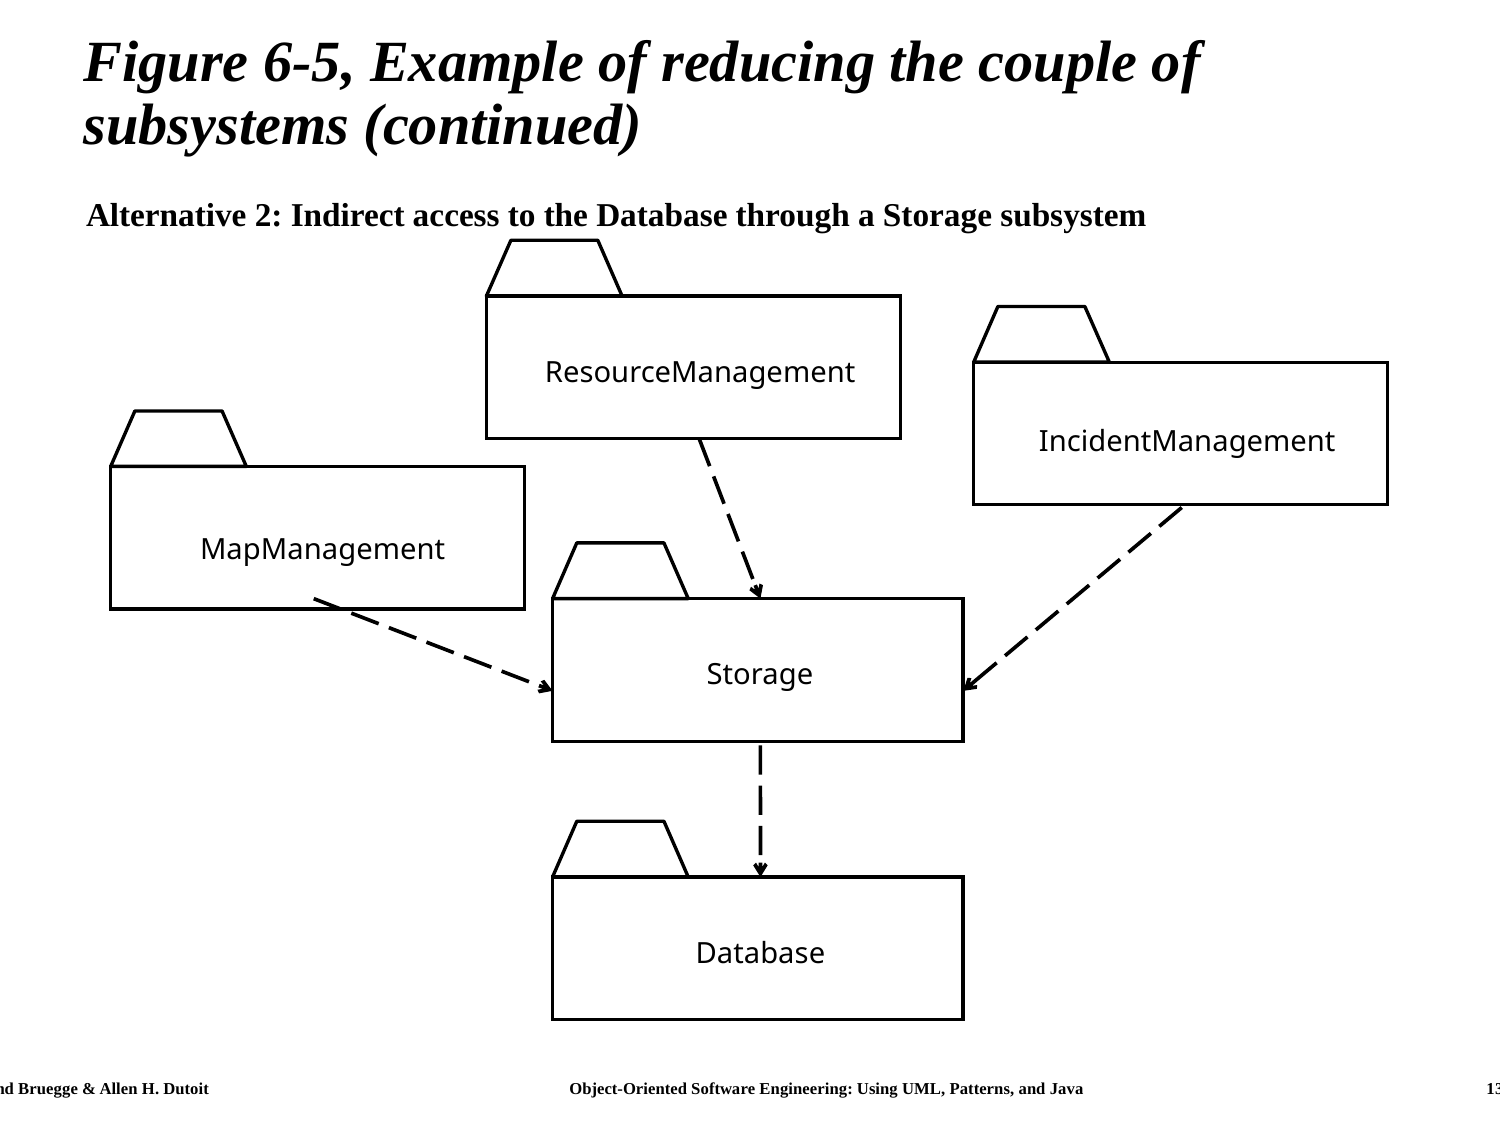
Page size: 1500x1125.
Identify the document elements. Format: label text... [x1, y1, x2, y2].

text_box [552, 542, 689, 599]
text_box Database [695, 934, 826, 970]
text_box Alternative 2: Indirect access to the Database through a Storage subsystem [71, 185, 1163, 240]
text_box [748, 582, 763, 599]
text_box Storage [706, 655, 814, 691]
text_box [552, 877, 964, 1020]
text_box [552, 821, 689, 877]
text_box [110, 466, 525, 610]
text_box [536, 678, 553, 693]
text_box [753, 850, 768, 878]
title Figure 6-5, Example of reducing the couple of subsystems (continued) [68, 35, 1407, 153]
text_box MapManagement [199, 530, 446, 566]
text_box IncidentManagement [1038, 422, 1336, 458]
text_box [110, 410, 247, 467]
text_box [963, 676, 981, 691]
text_box ResourceManagement [544, 353, 856, 388]
text_box [486, 240, 623, 296]
text_box [973, 306, 1110, 363]
text_box [552, 598, 964, 742]
text_box [973, 362, 1388, 505]
text_box [486, 296, 901, 439]
